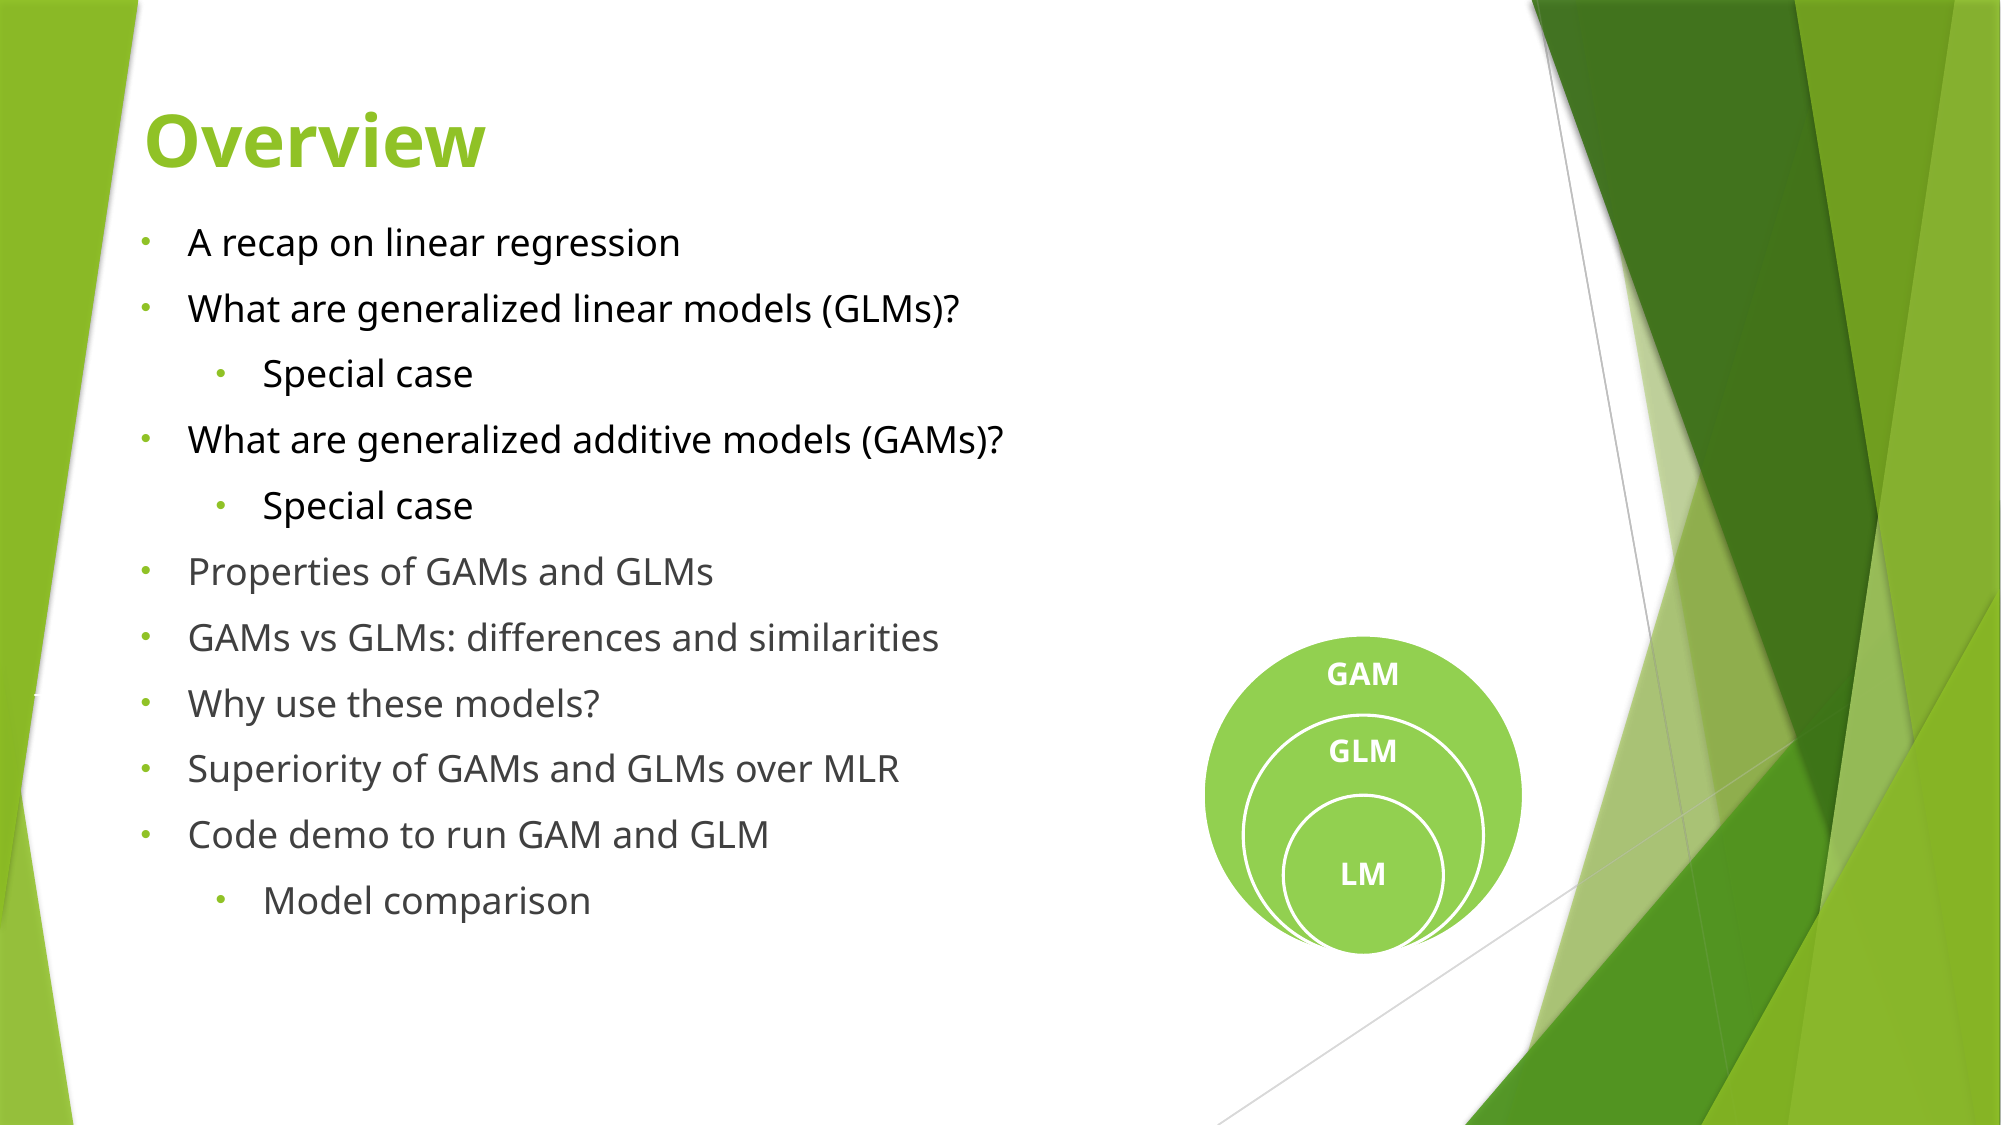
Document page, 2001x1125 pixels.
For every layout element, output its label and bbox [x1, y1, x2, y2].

text_box [1117, 634, 1610, 956]
text_box [0, 0, 2000, 1125]
